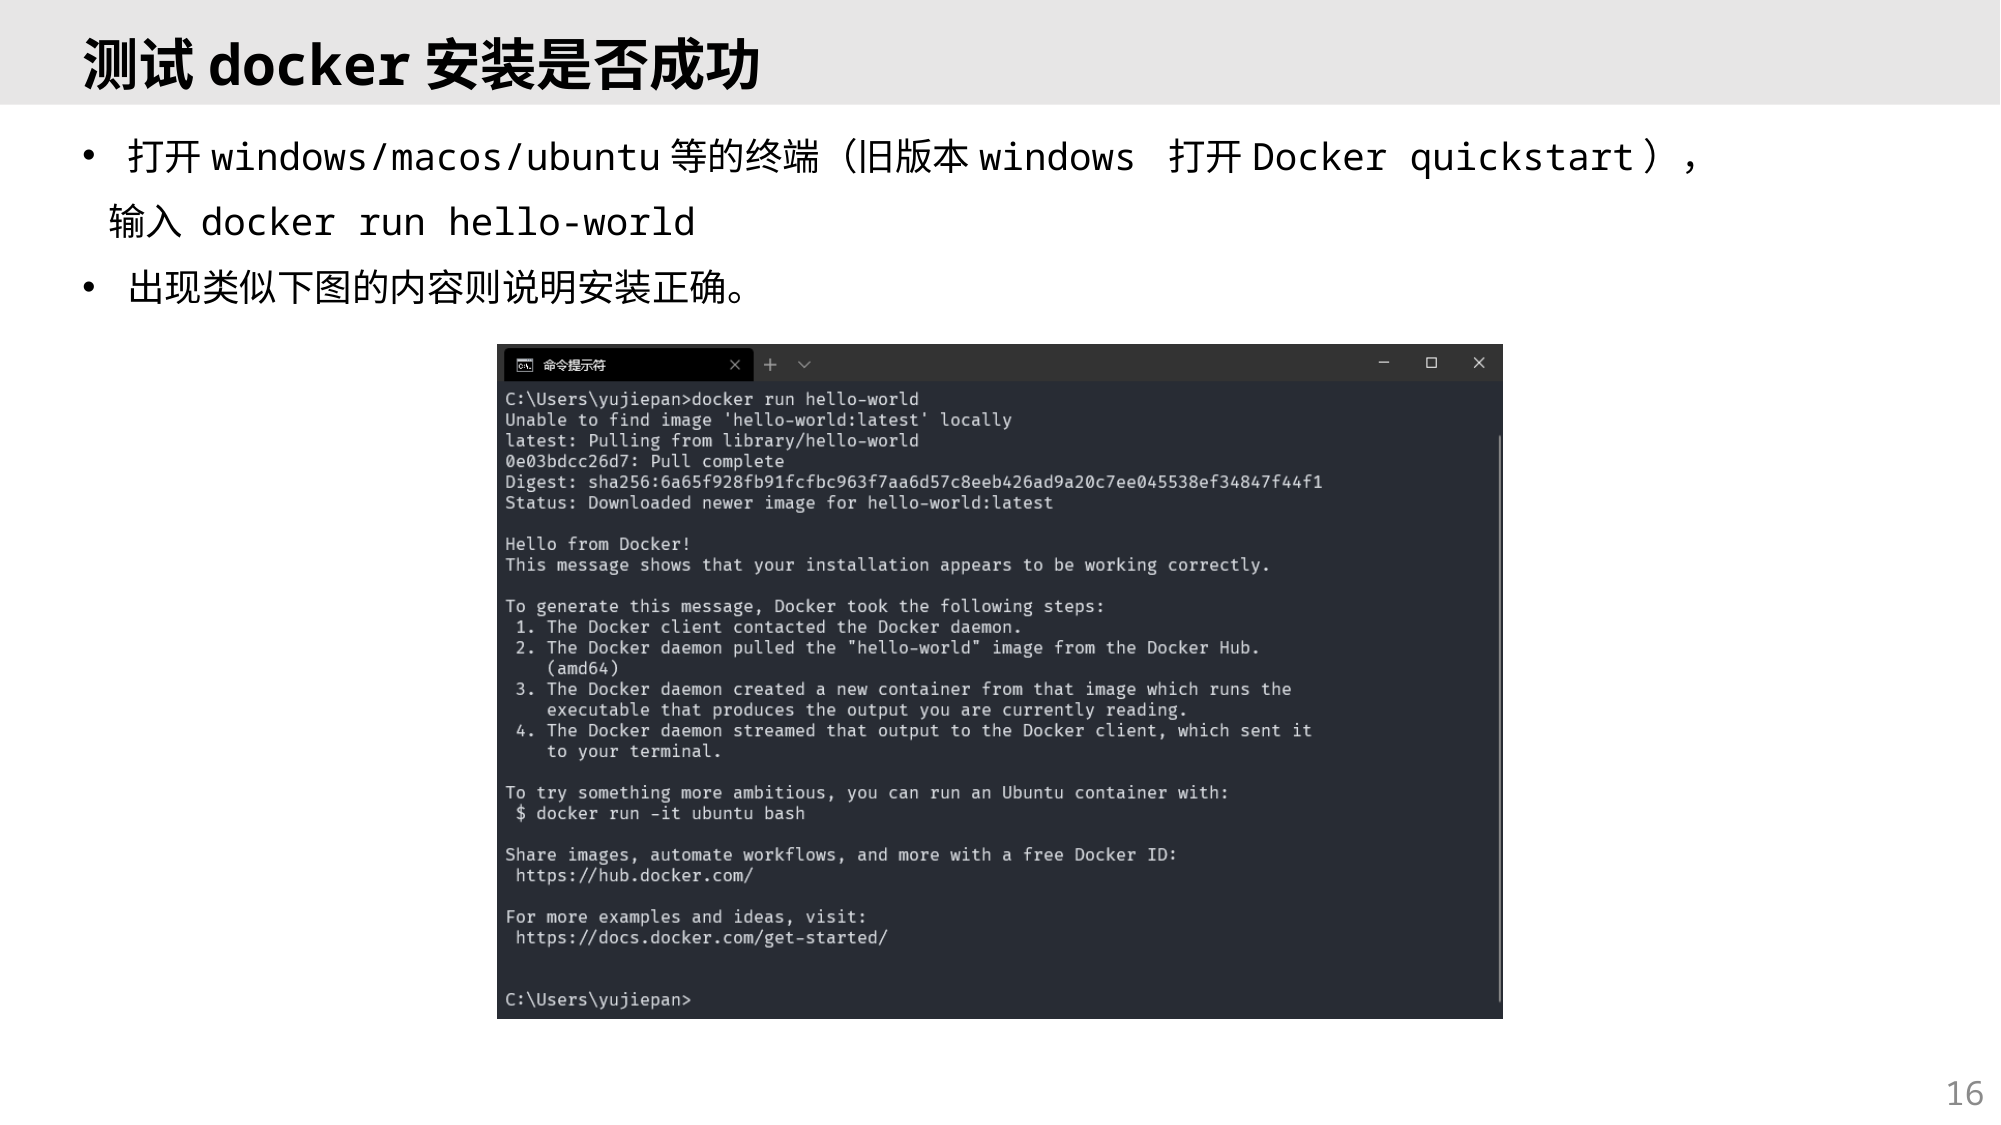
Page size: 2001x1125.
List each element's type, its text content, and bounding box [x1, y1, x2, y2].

title 测试docker安装是否成功 [67, 16, 1945, 119]
picture [497, 344, 1503, 1019]
slide_number 16 [1550, 1065, 2000, 1125]
list 打开windows/macos/ubuntu等的终端（旧版本windows 打开Docker quickstart）， 输入 docker run hello-world 出现类似下图的内容则说明安装正确。 [67, 125, 1945, 1103]
